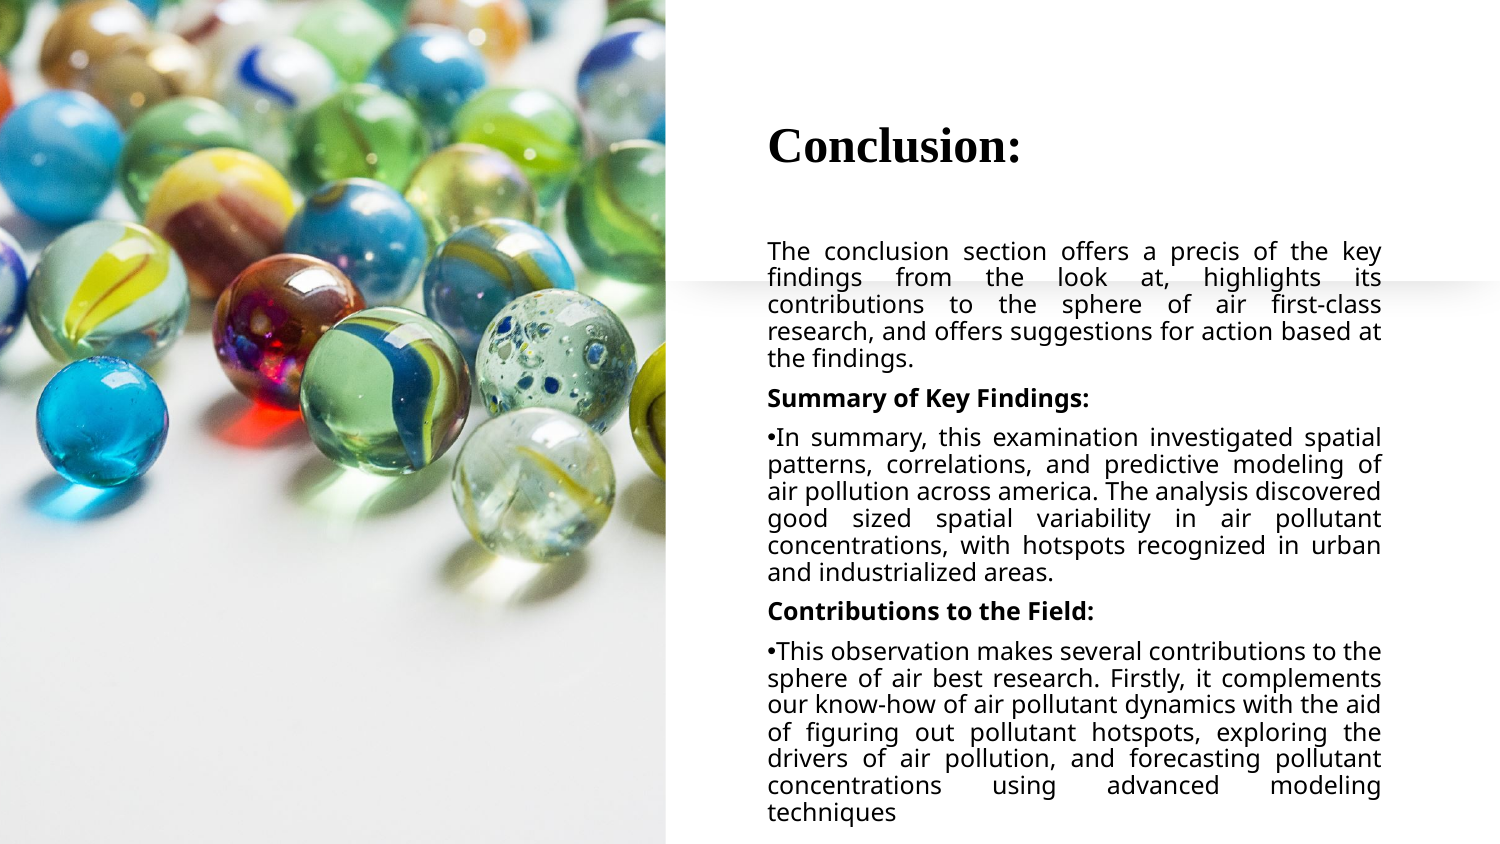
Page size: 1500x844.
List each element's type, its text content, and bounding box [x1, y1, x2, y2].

text_box [667, 283, 1500, 844]
text_box [667, 0, 1500, 283]
title Conclusion: [752, 49, 1425, 242]
picture [0, 0, 667, 844]
list The conclusion section offers a precis of the key findings from the look at, highlights its contributions to the sphere of air first-class research, and offers suggestions for action based at the findings. Summary of Key Findings: In summary, this examination investigated spatial patterns, correlations, and predictive modeling of air pollution across america. The analysis discovered good sized spatial variability in air pollutant concentrations, with hotspots recognized in urban and industrialized areas. Contributions to the Field: This observation makes several contributions to the sphere of air best research. Firstly, it complements our know-how of air pollutant dynamics with the aid of figuring out pollutant hotspots, exploring the drivers of air pollution, and forecasting pollutant concentrations using advanced modeling techniques [752, 337, 1398, 768]
